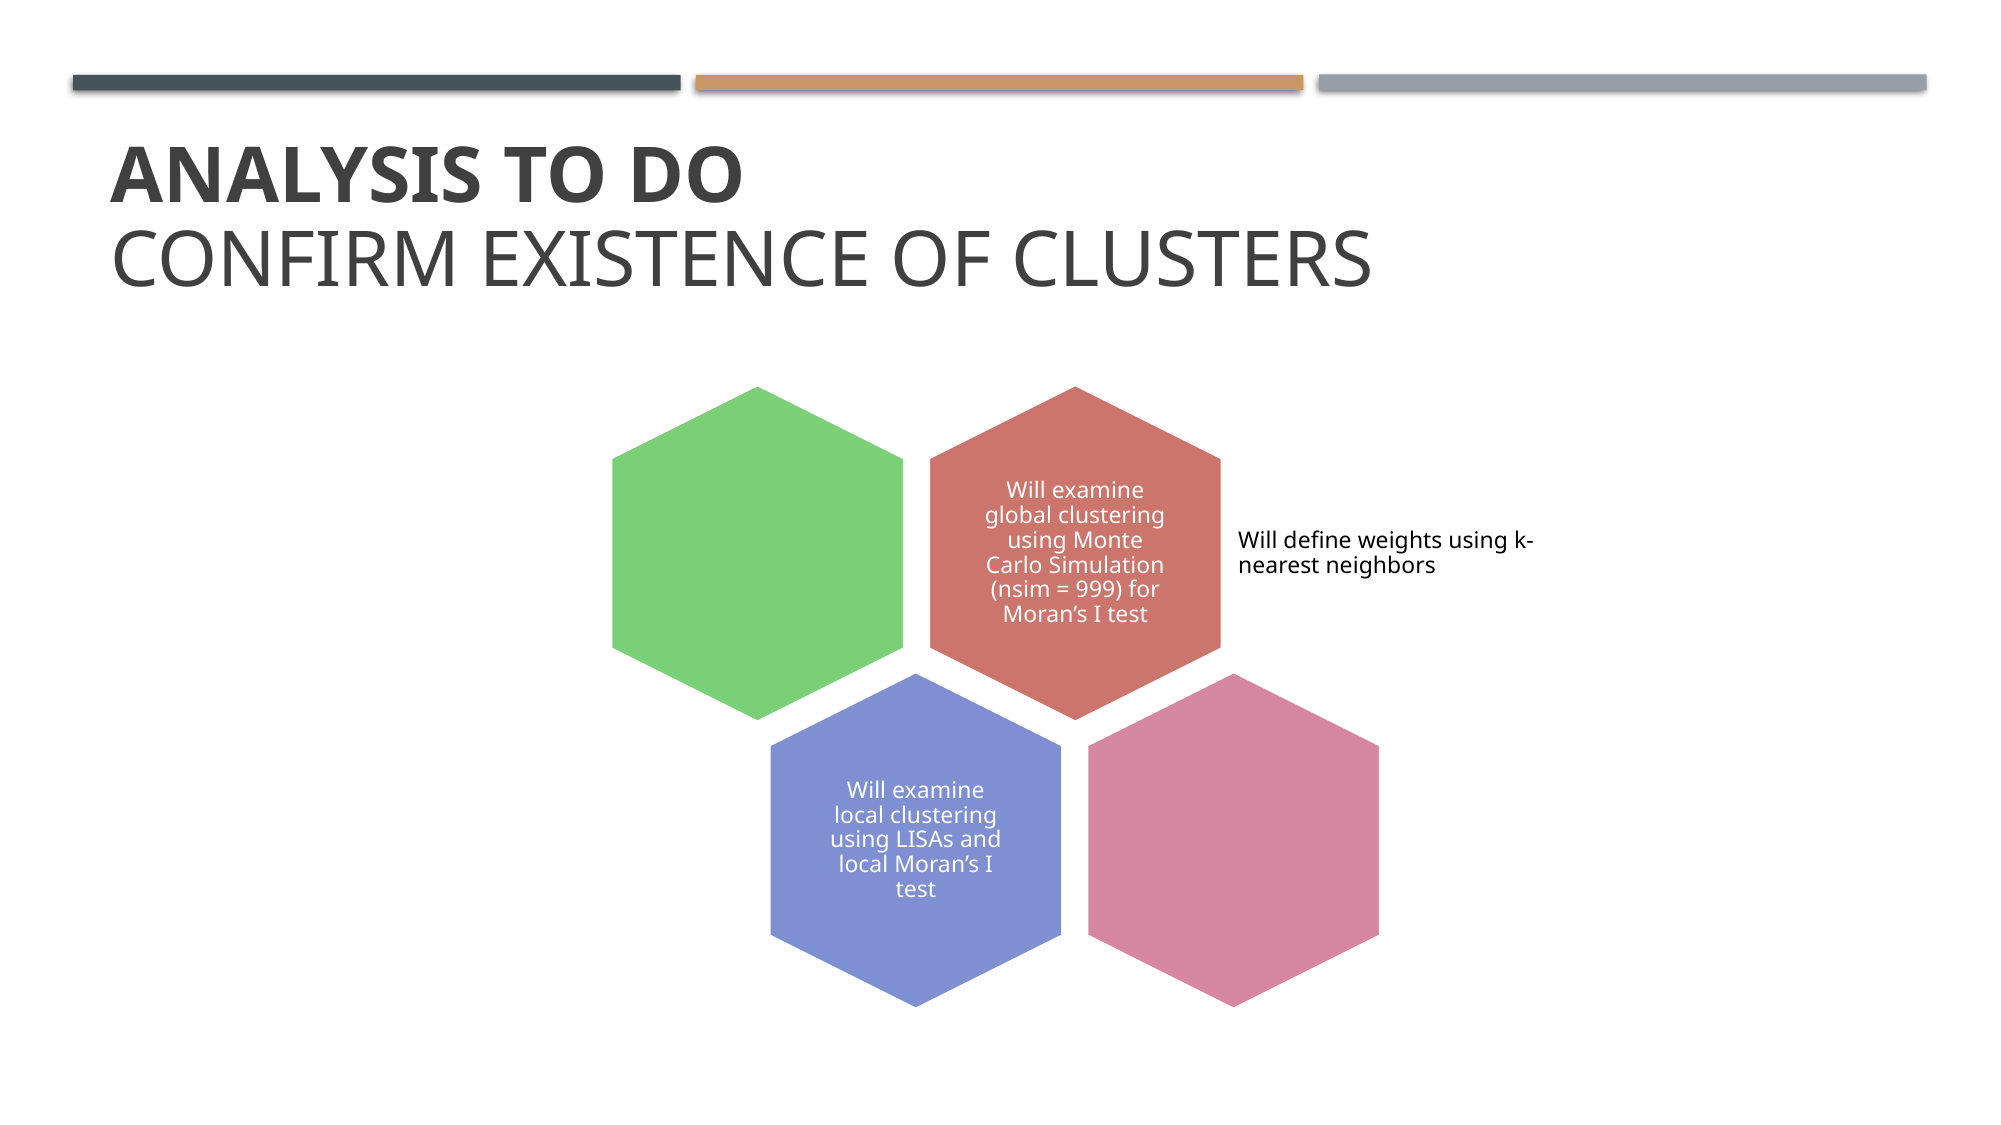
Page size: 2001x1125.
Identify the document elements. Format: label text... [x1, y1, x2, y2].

title Analysis to do confirm existence of clusters [95, 115, 1905, 311]
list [94, 383, 1906, 1011]
